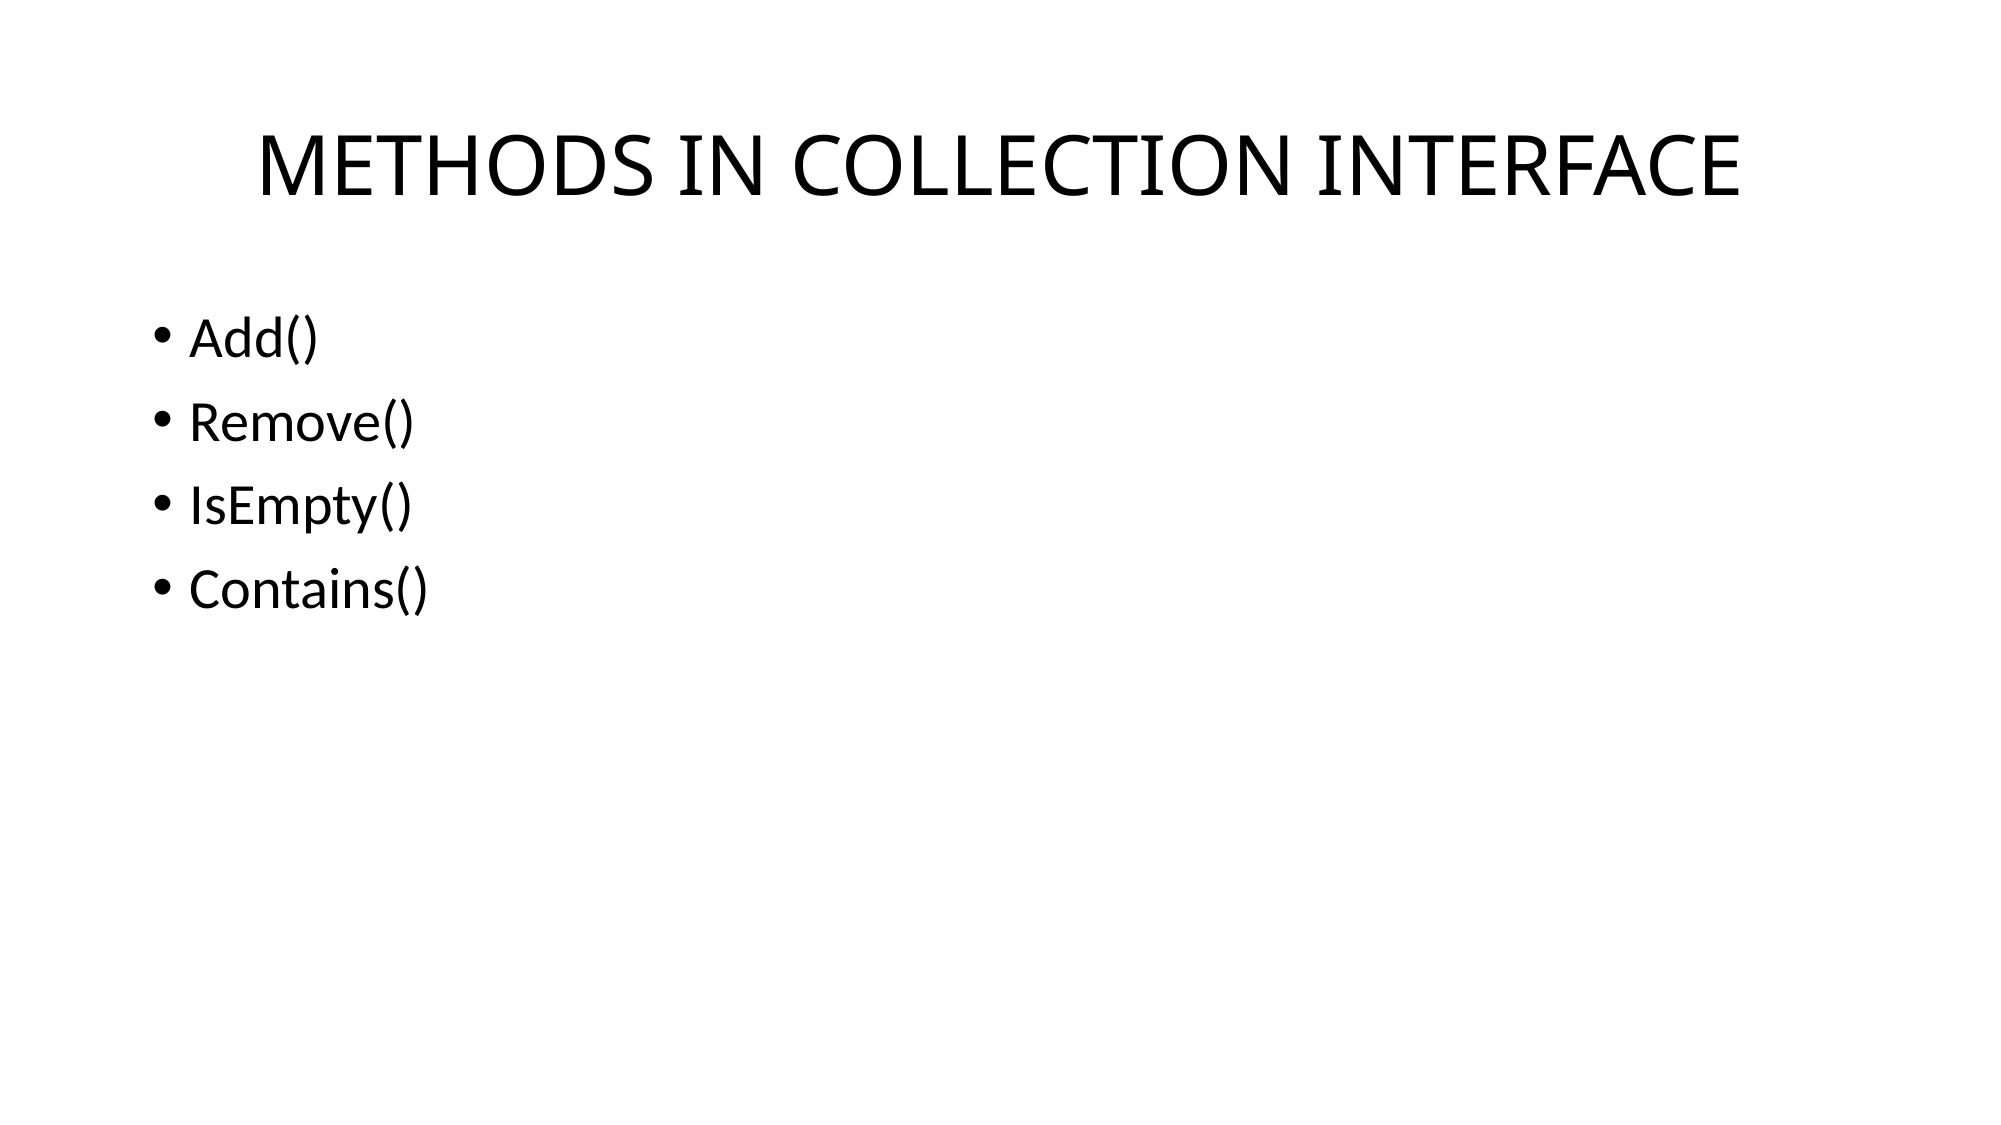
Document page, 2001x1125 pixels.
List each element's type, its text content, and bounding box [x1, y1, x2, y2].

title METHODS IN COLLECTION INTERFACE [137, 59, 1863, 278]
list Add() Remove() IsEmpty() Contains() [137, 299, 1863, 1014]
